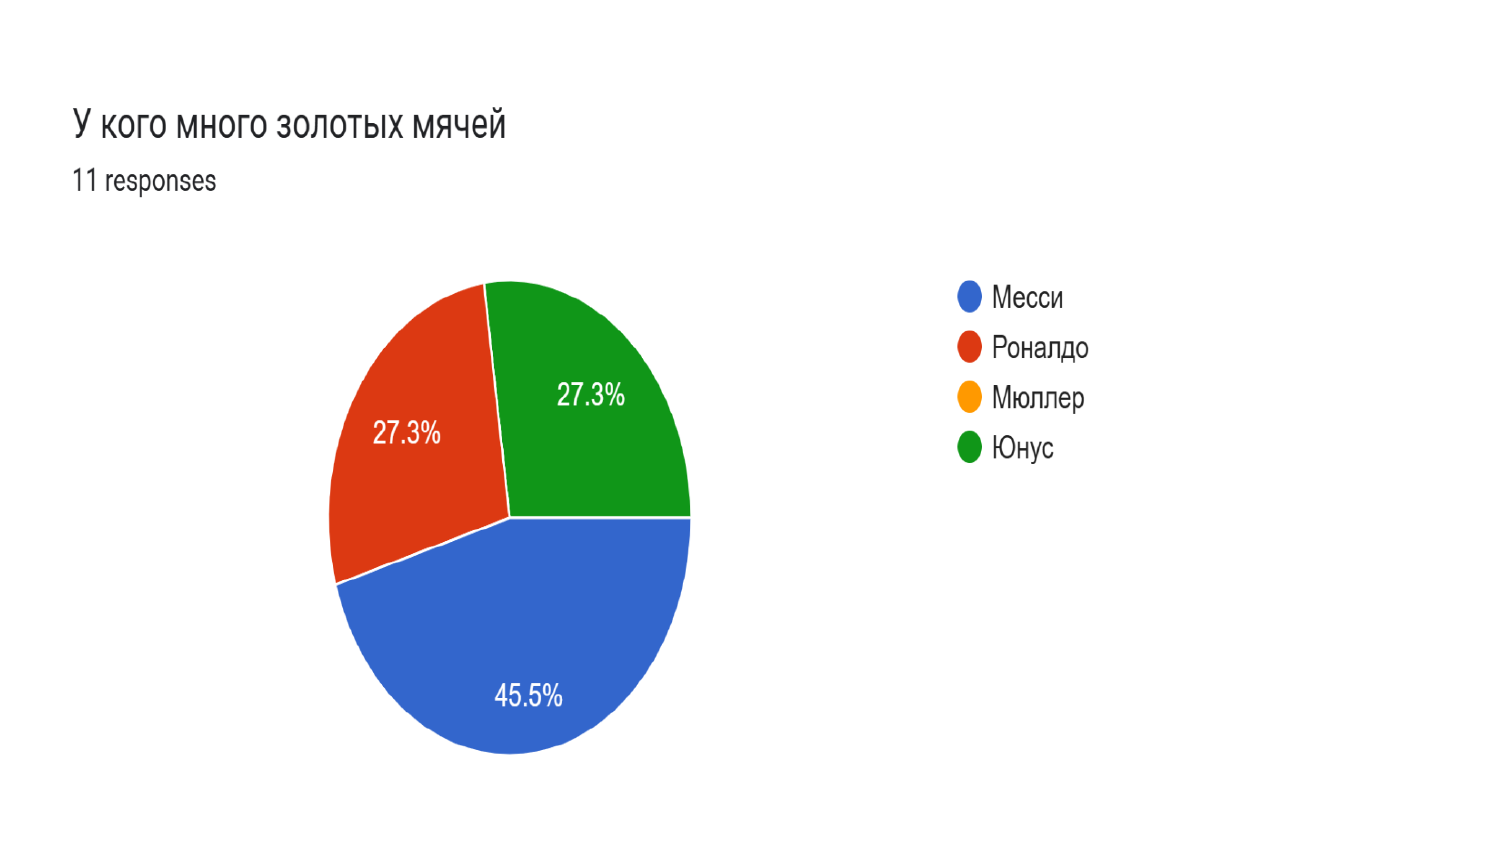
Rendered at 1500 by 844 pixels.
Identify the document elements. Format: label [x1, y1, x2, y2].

picture [22, 19, 1500, 764]
